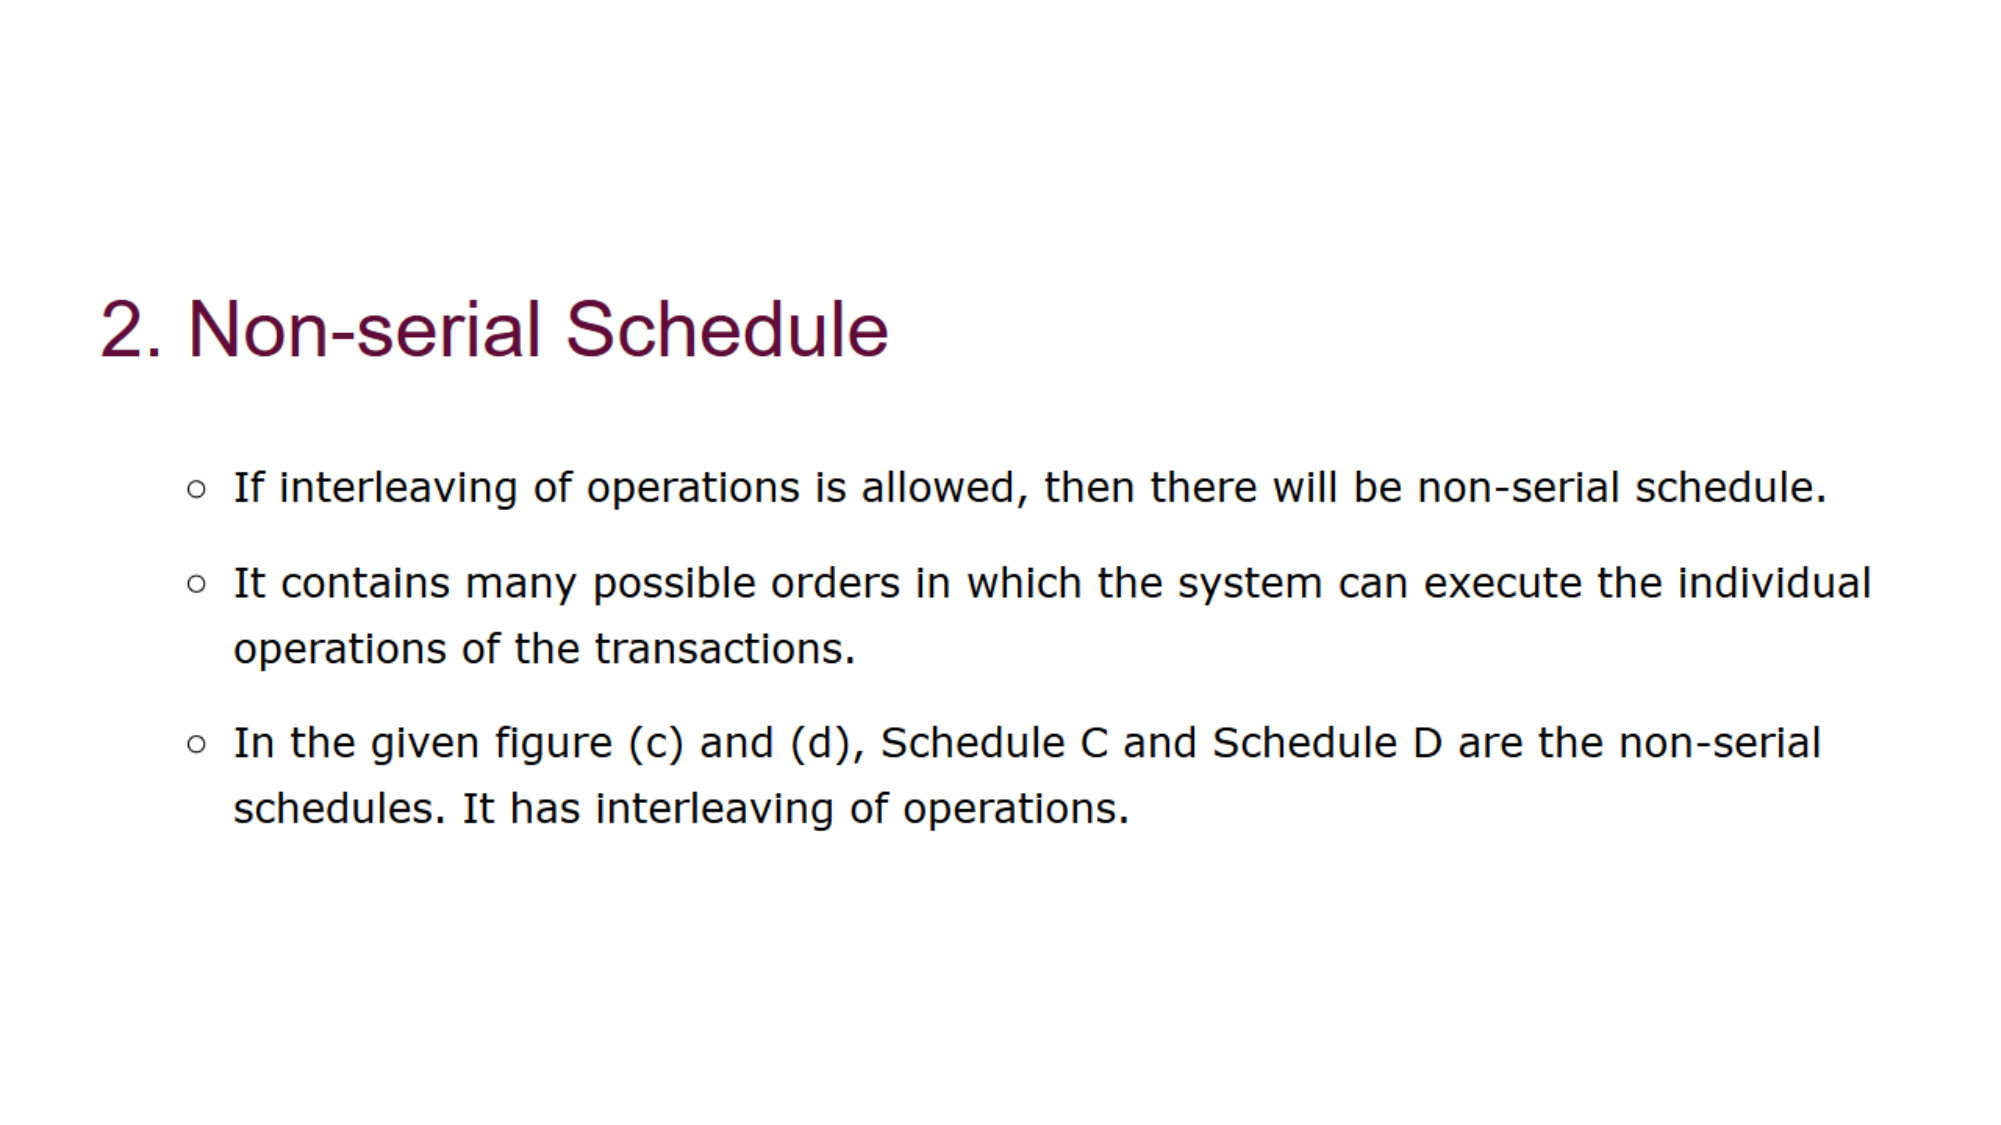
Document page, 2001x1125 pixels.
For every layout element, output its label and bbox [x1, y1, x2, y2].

picture [77, 261, 1923, 864]
